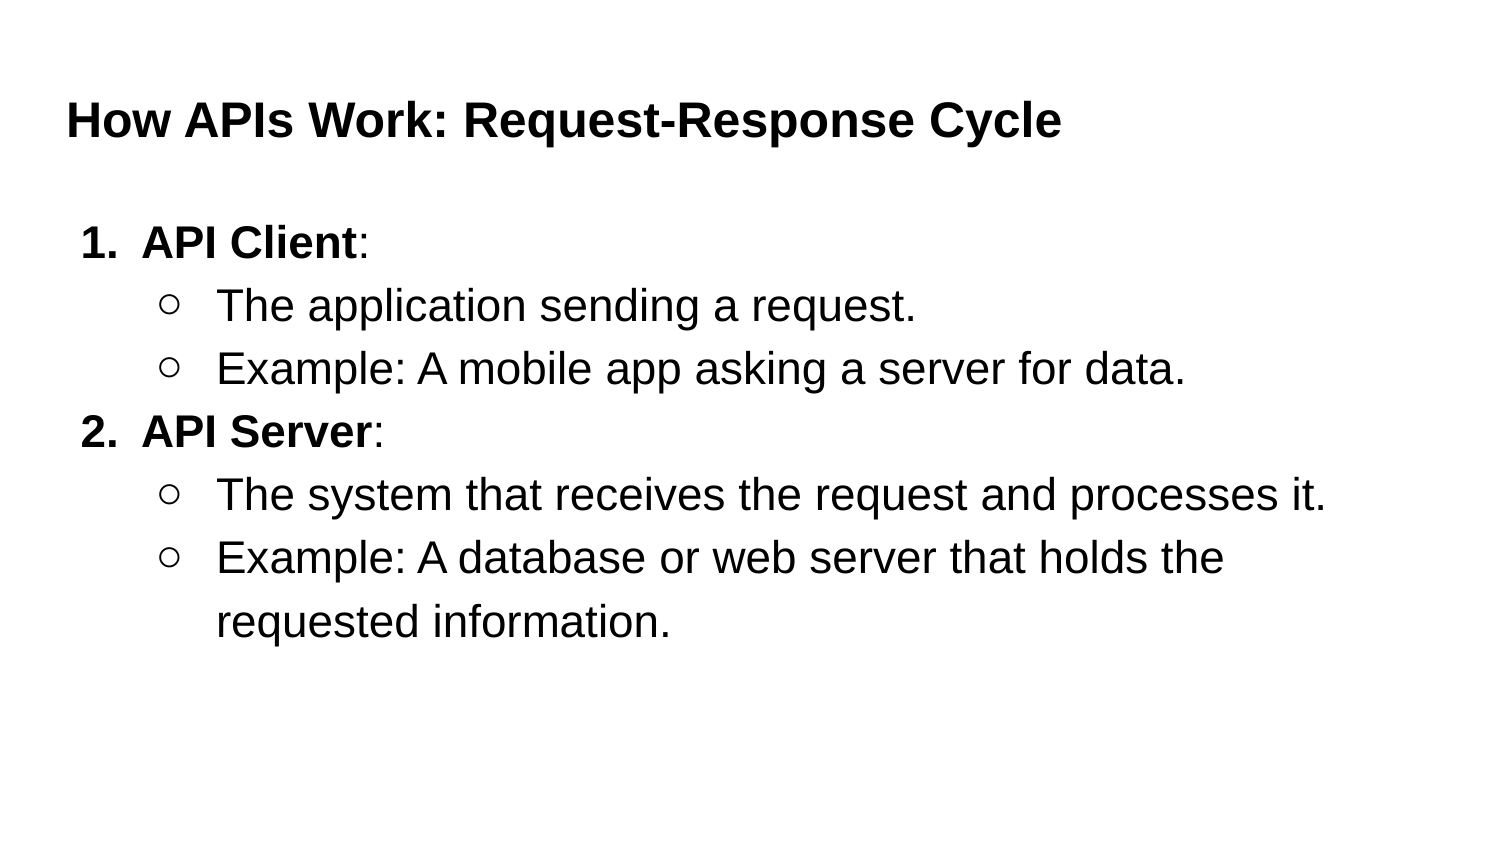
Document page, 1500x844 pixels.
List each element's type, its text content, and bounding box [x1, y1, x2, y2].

list API Client: The application sending a request. Example: A mobile app asking a server for data. API Server: The system that receives the request and processes it. Example: A database or web server that holds the requested information. [51, 189, 1449, 750]
title How APIs Work: Request-Response Cycle [51, 72, 1449, 167]
